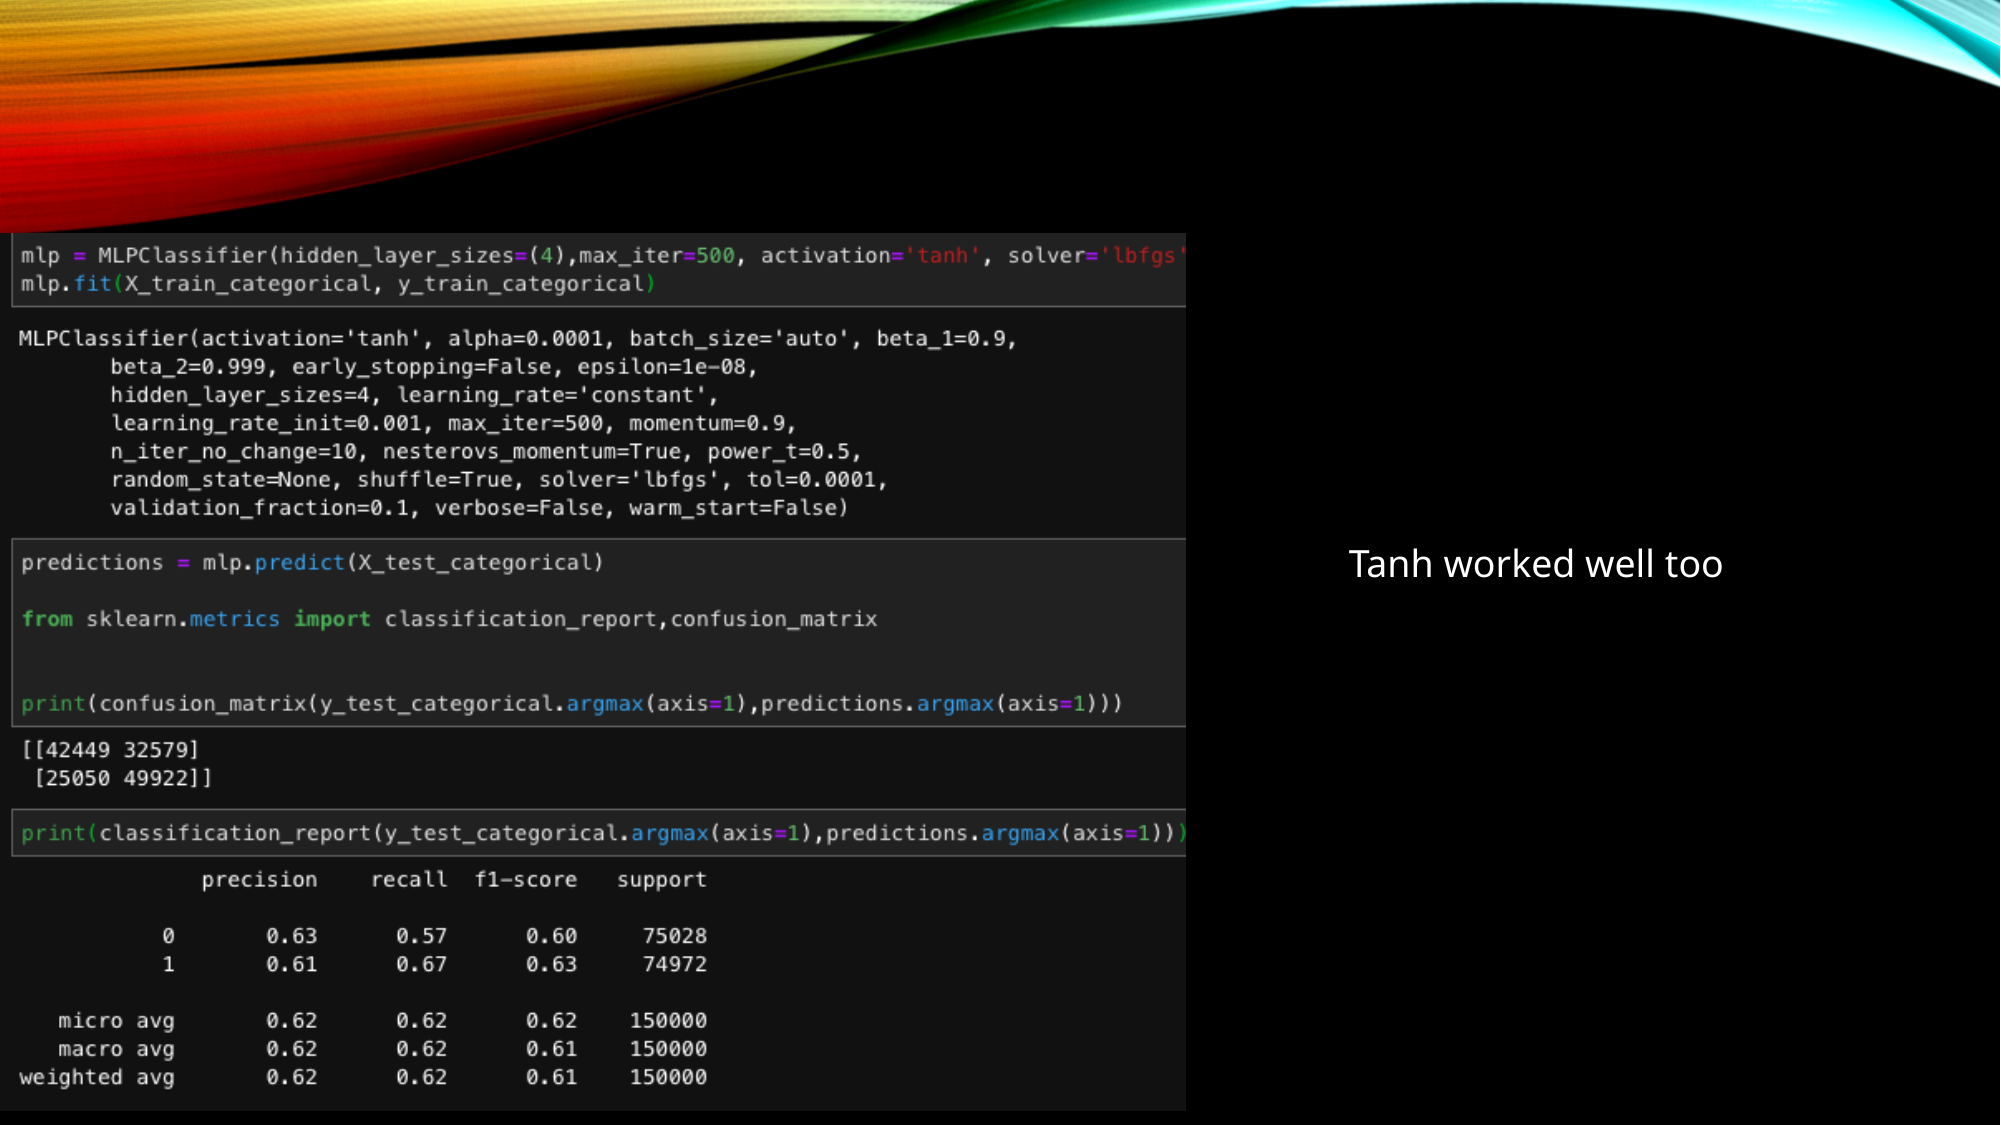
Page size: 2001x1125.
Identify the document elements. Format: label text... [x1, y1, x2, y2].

text_box Tanh worked well too [1333, 532, 1740, 592]
picture [0, 0, 2000, 237]
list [0, 233, 1187, 1111]
